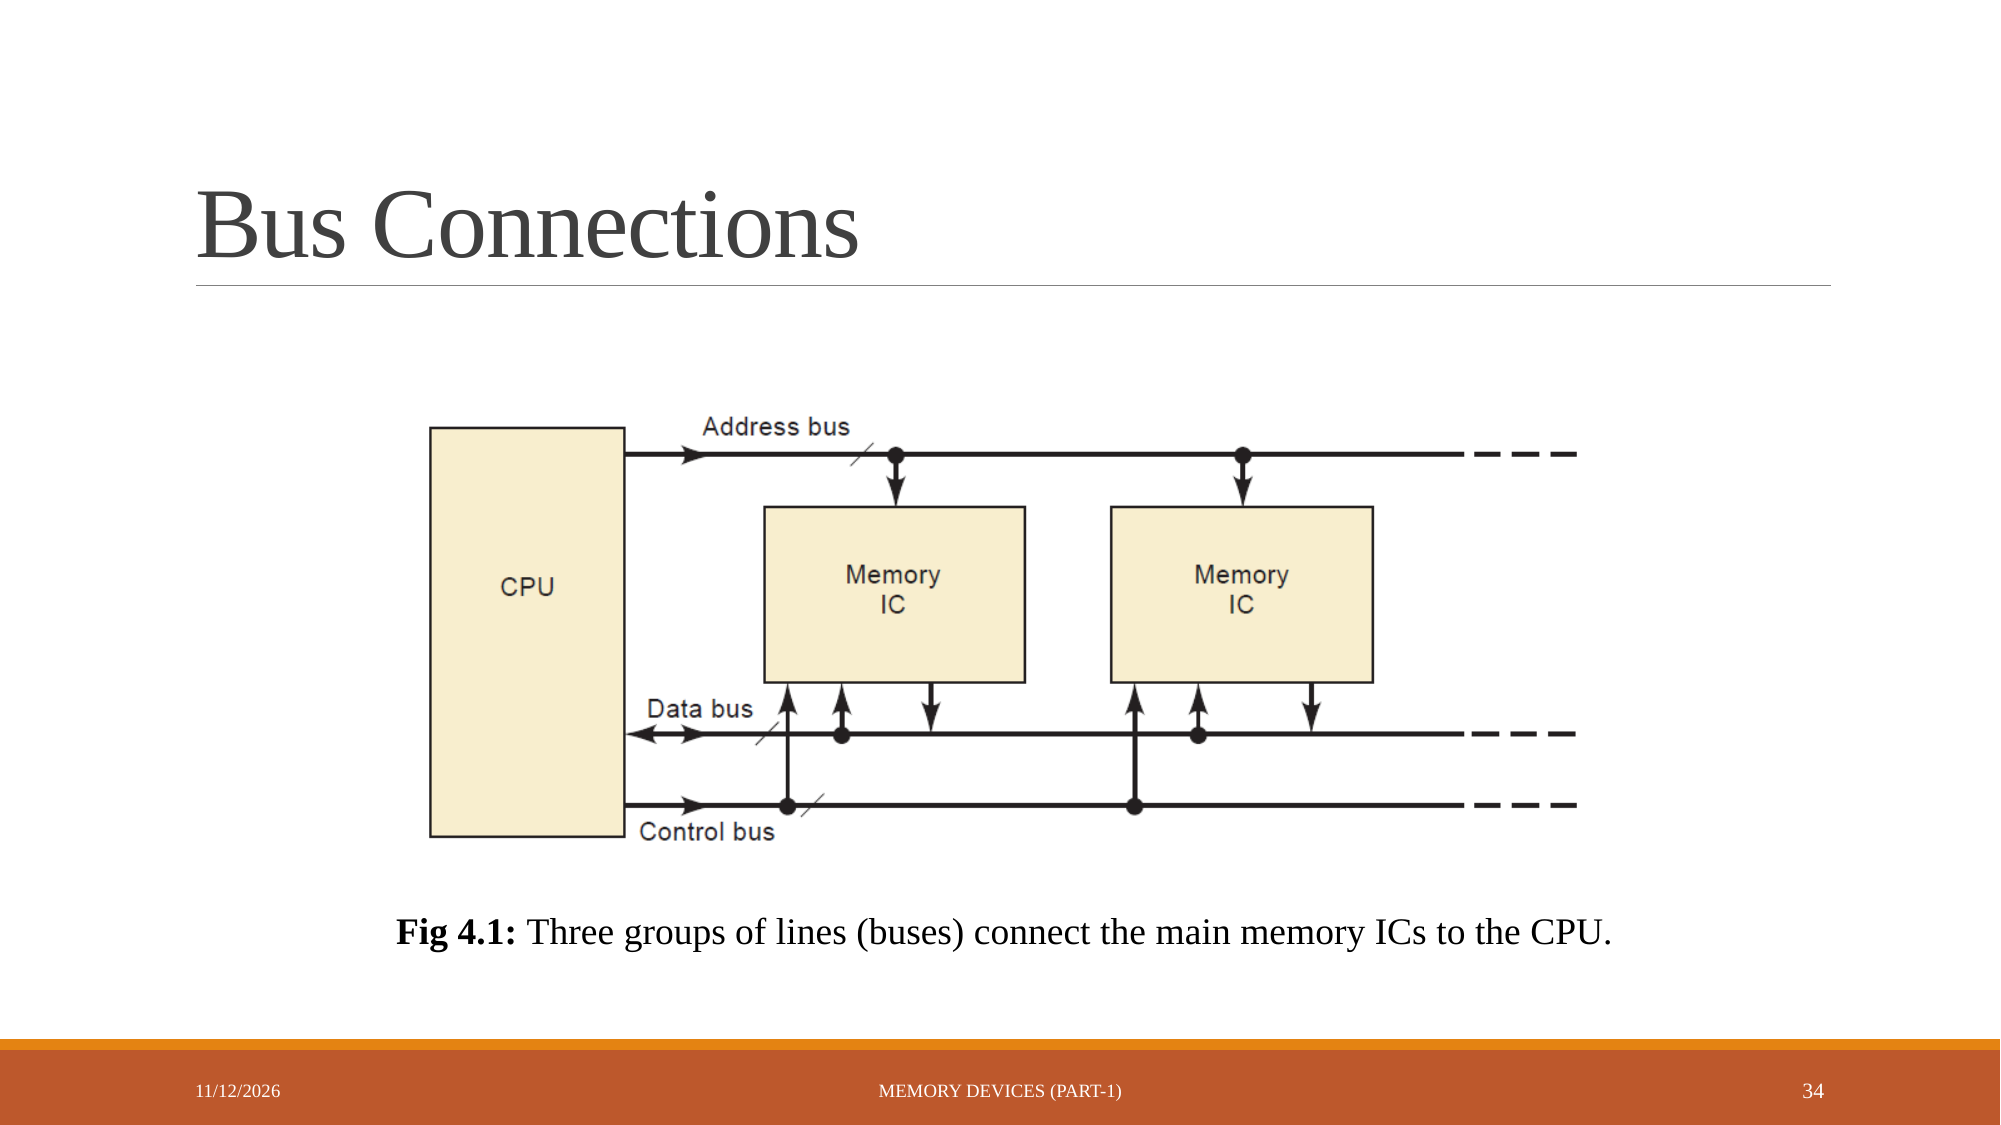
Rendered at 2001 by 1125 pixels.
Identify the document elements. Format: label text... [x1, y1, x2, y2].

footer Memory Devices (Part-1) [604, 1059, 1396, 1120]
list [403, 403, 1607, 862]
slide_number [180, 1059, 586, 1120]
text_box Fig 4.1: Three groups of lines (buses) connect the main memory ICs to the CPU. [179, 899, 1830, 959]
slide_number 34 [1624, 1059, 1840, 1120]
title Bus Connections [180, 47, 1830, 285]
